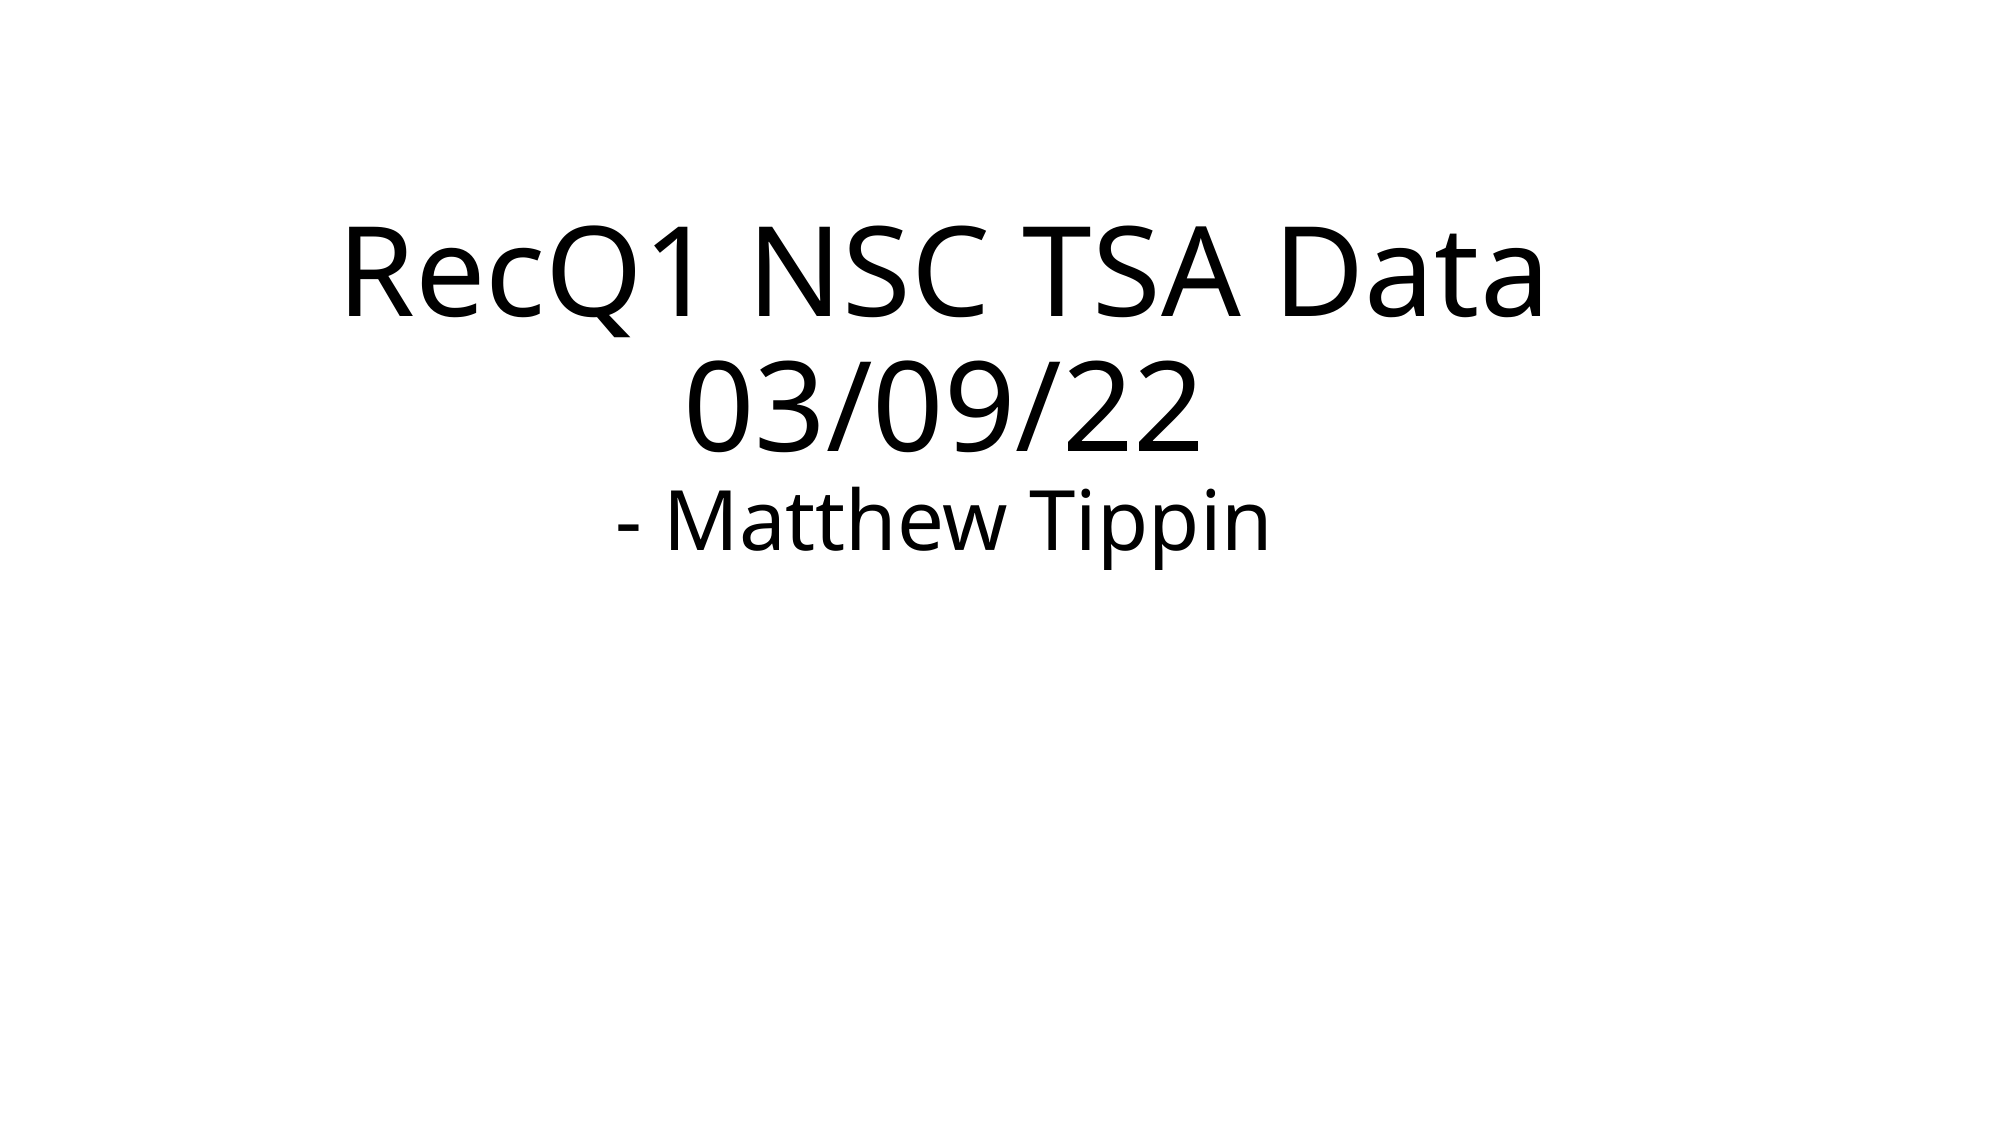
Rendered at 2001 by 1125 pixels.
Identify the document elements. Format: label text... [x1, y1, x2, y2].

title RecQ1 NSC TSA Data 03/09/22 - Matthew Tippin [138, 184, 1750, 576]
